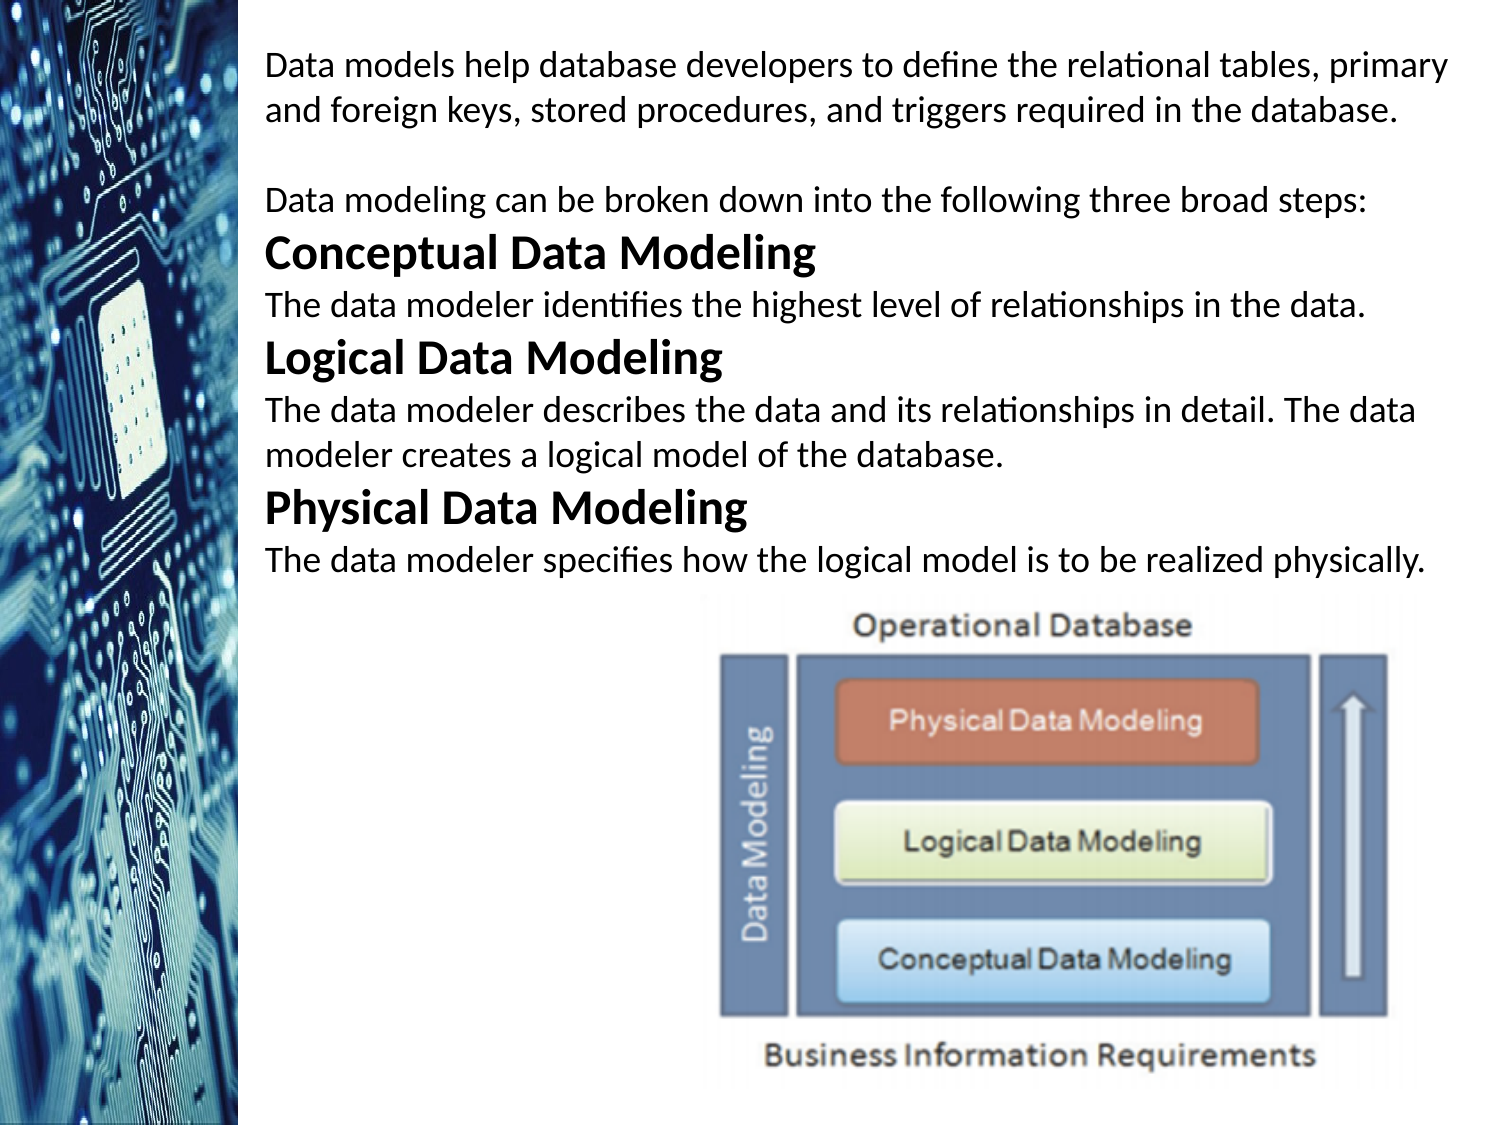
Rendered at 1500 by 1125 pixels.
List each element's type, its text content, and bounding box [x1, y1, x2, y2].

text_box Data models help database developers to define the relational tables, primary and foreign keys, stored procedures, and triggers required in the database. Data modeling can be broken down into the following three broad steps: Conceptual Data Modeling The data modeler identifies the highest level of relationships in the data. Logical Data Modeling The data modeler describes the data and its relationships in detail. The data modeler creates a logical model of the database. Physical Data Modeling The data modeler specifies how the logical model is to be realized physically. [249, 32, 1500, 588]
picture [0, 0, 238, 1125]
picture [699, 593, 1438, 1090]
